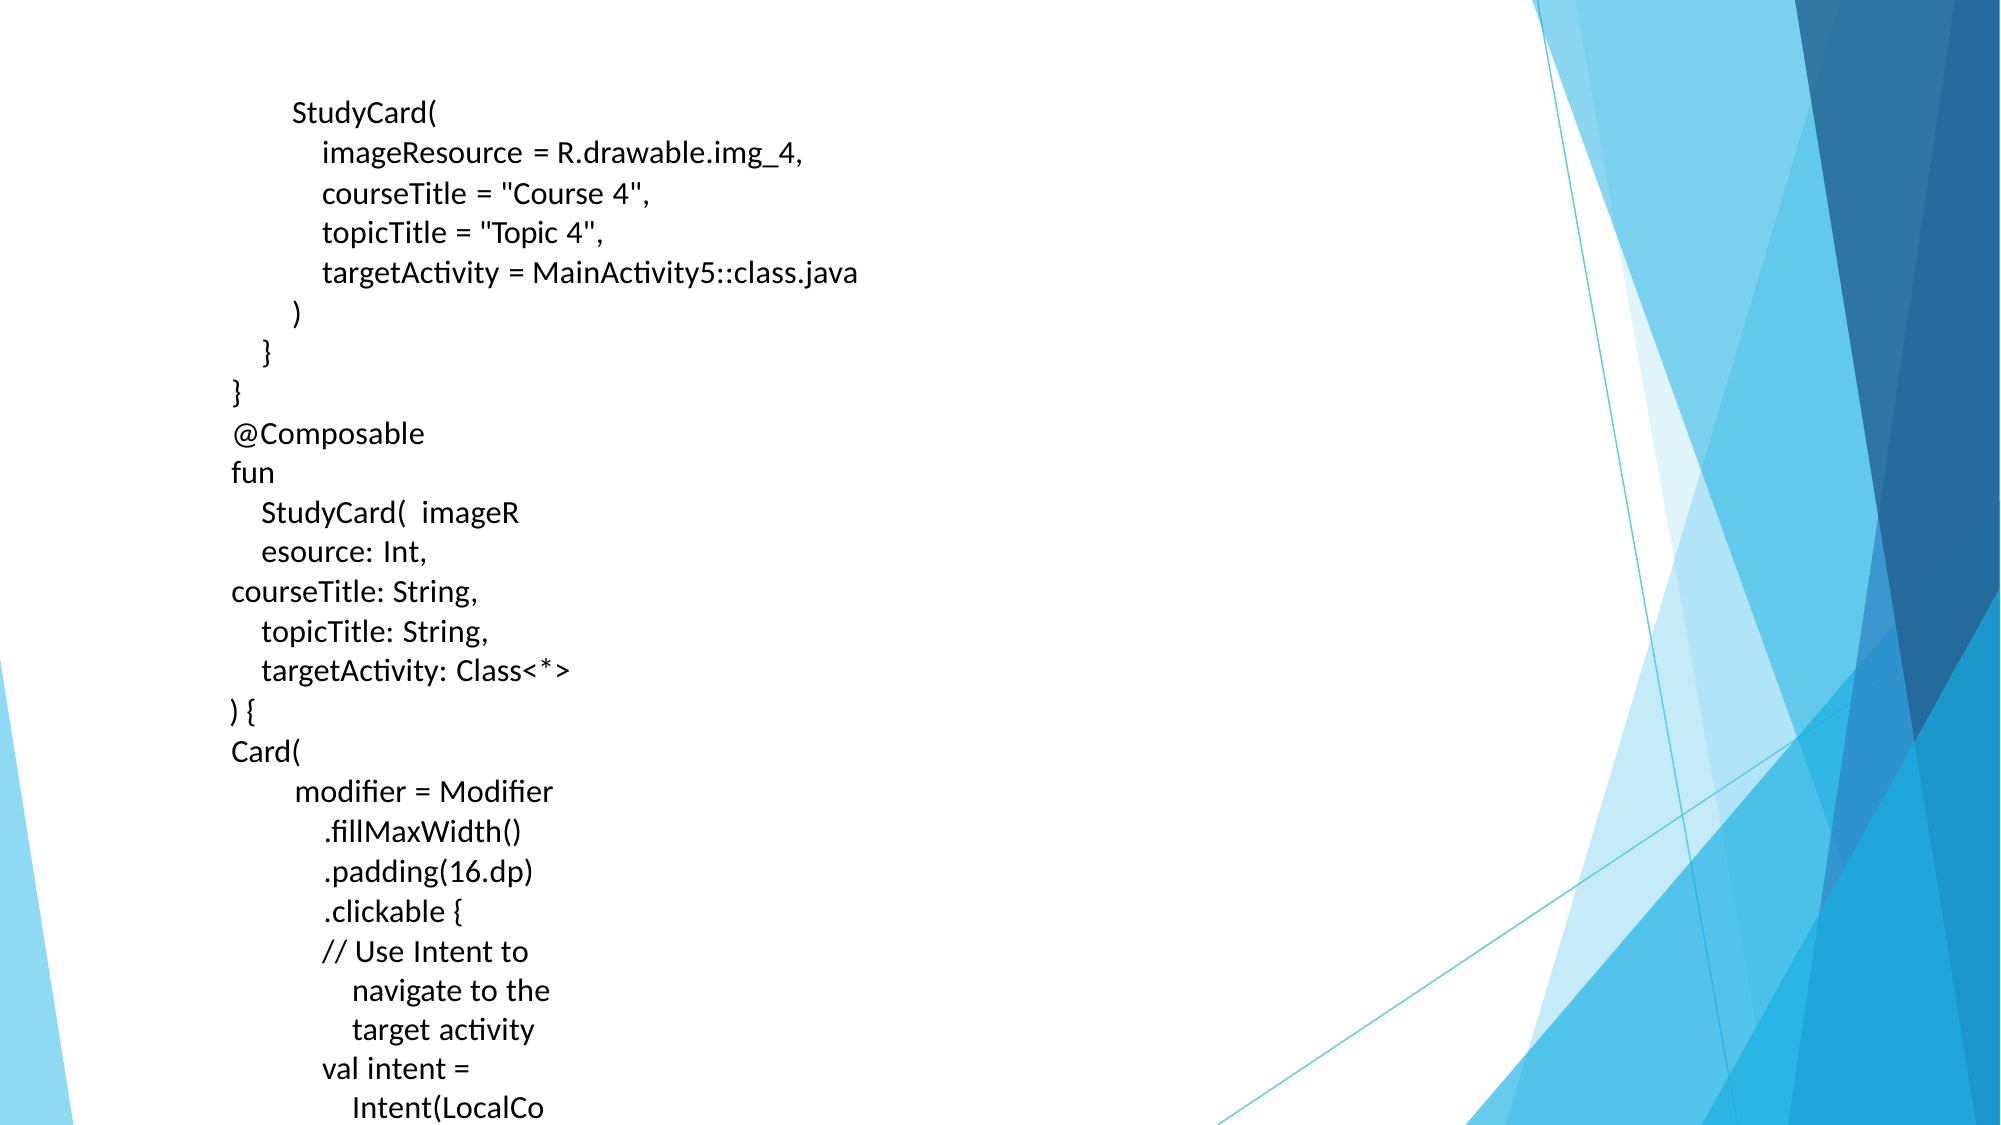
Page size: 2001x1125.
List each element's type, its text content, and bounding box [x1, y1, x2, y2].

text_box StudyCard( imageResource = R.drawable.img_4, courseTitle = "Course 4", topicTitle = "Topic 4", targetActivity = MainActivity5::class.java ) } } @Composable fun StudyCard( imageResource: Int, courseTitle: String, topicTitle: String, targetActivity: Class<*> ) { Card( modifier = Modifier .fillMaxWidth() .padding(16.dp) .clickable { // Use Intent to navigate to the target activity val intent = Intent(LocalContext.current, targetActivity) startActivity(LocalContext.current, intent, null) }, [229, 88, 1093, 1125]
